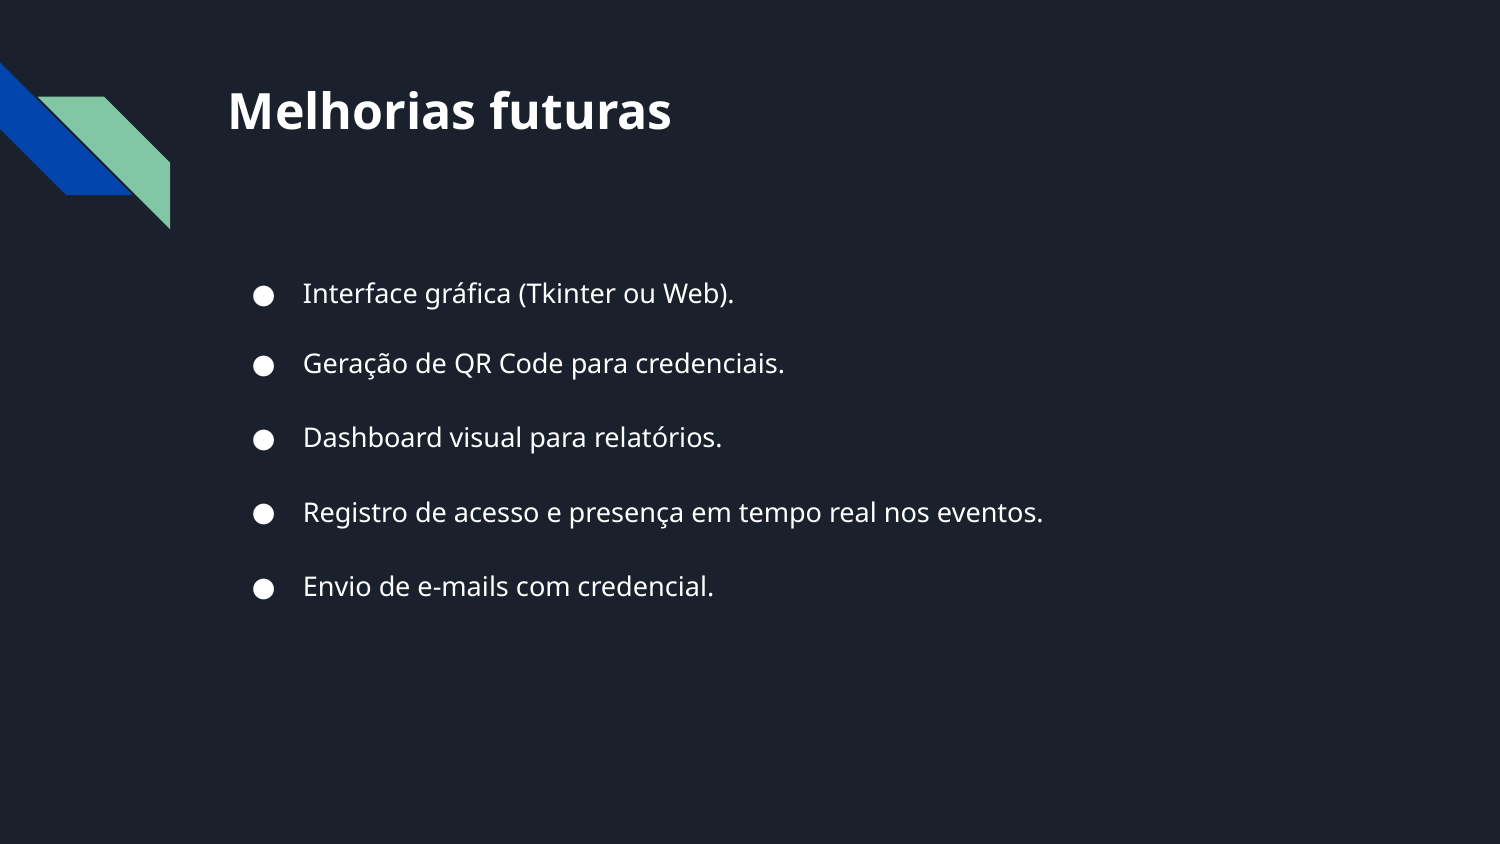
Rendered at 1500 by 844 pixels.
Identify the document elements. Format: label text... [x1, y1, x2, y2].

title Melhorias futuras [212, 64, 1368, 215]
list Interface gráfica (Tkinter ou Web). Geração de QR Code para credenciais. Dashboard visual para relatórios. Registro de acesso e presença em tempo real nos eventos. Envio de e-mails com credencial. [212, 257, 1368, 735]
